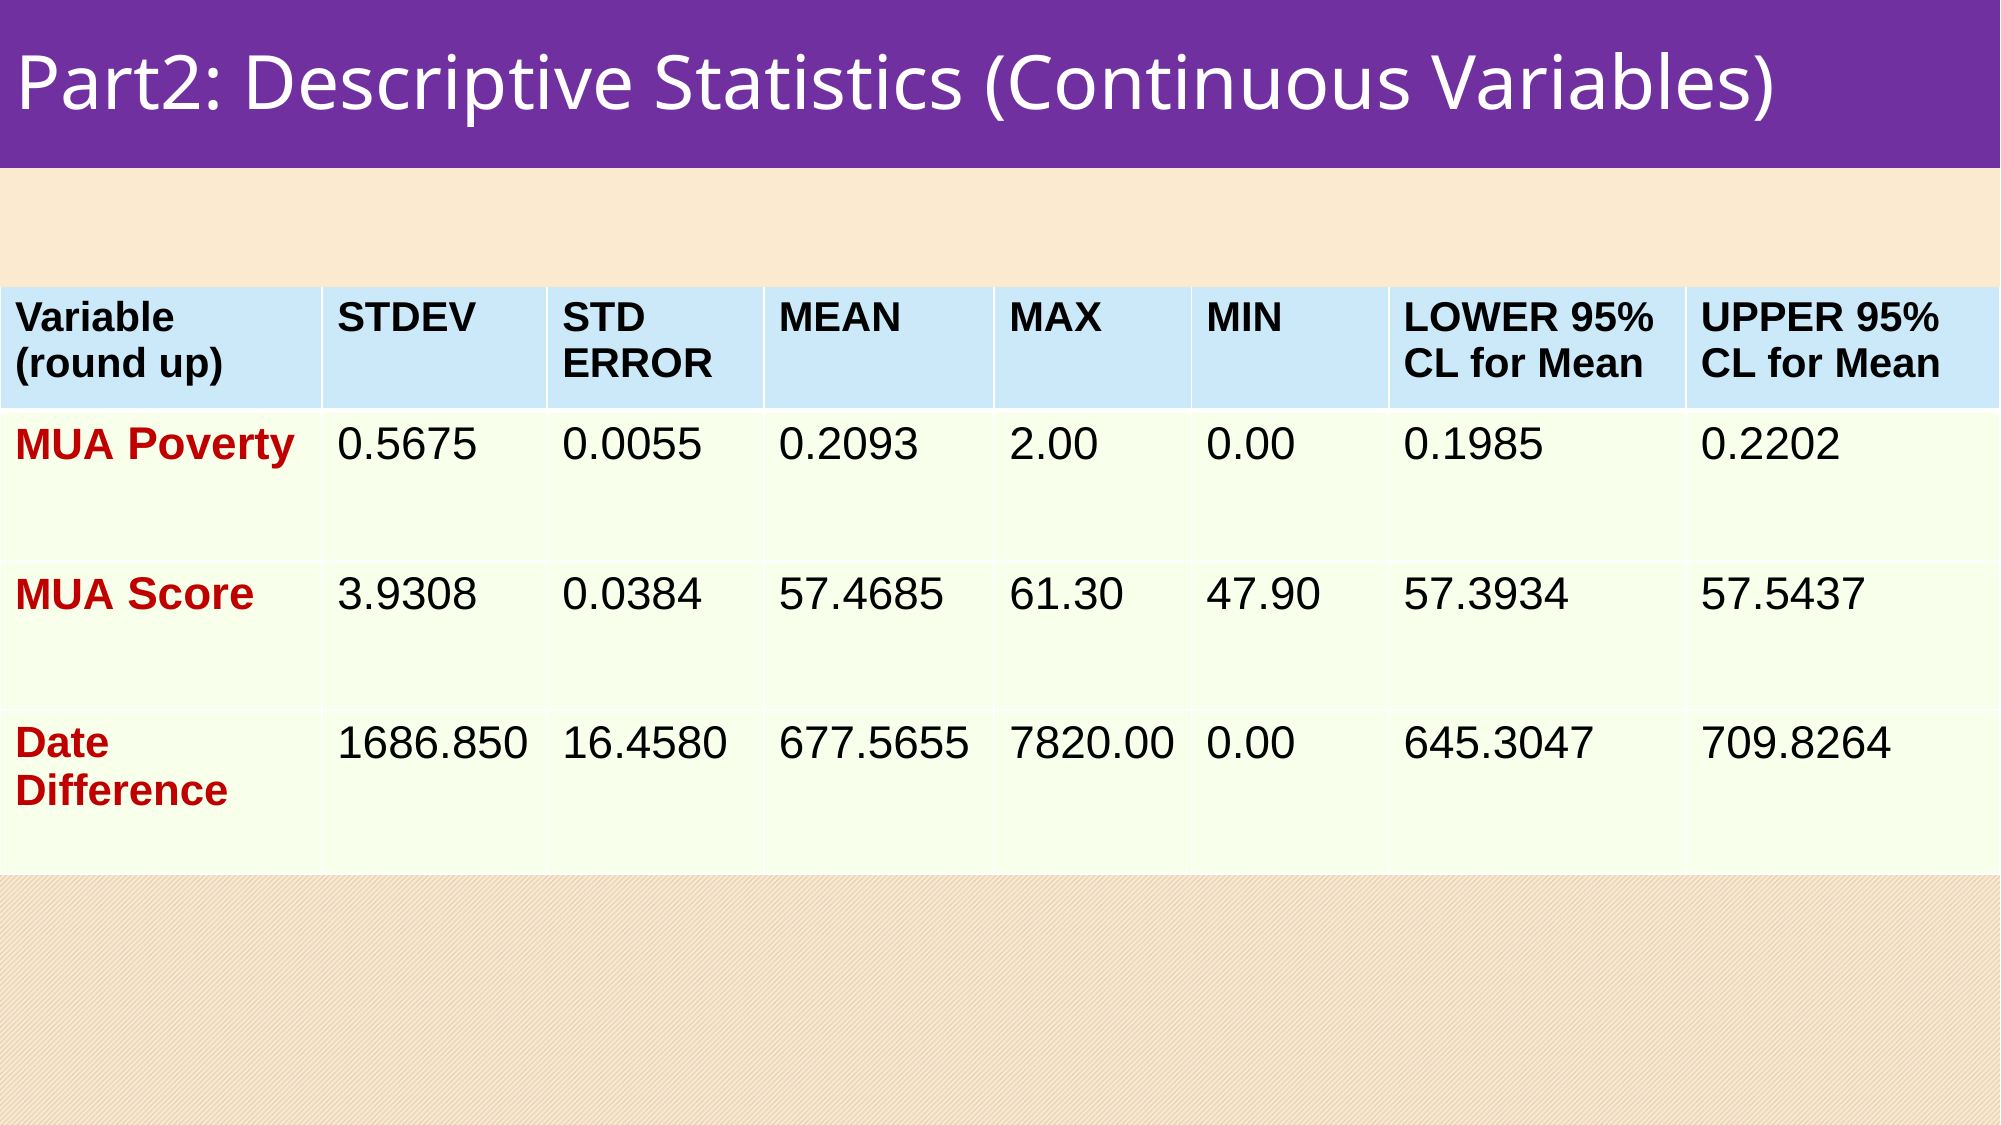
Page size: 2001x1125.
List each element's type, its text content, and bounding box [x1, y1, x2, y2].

table_header STD ERROR [548, 288, 763, 408]
table_cell 47.90 [1192, 562, 1388, 709]
table_cell MUA Score [1, 562, 321, 709]
table_cell 3.9308 [323, 562, 546, 709]
table_cell MUA Poverty [1, 413, 321, 560]
table_cell 0.00 [1192, 711, 1388, 873]
table_cell 645.3047 [1390, 711, 1685, 873]
table_header STDEV [323, 288, 546, 408]
table_cell 0.0384 [548, 562, 763, 709]
table_cell 16.4580 [548, 711, 763, 873]
table_cell 7820.00 [995, 711, 1191, 873]
table_header MAX [995, 288, 1191, 408]
table_cell 0.00 [1192, 413, 1388, 560]
table_cell 57.3934 [1390, 562, 1685, 709]
table_cell 61.30 [995, 562, 1191, 709]
table_cell 57.5437 [1687, 562, 1999, 709]
table_header MEAN [765, 288, 993, 408]
text_box [0, 168, 2000, 288]
table_cell 0.5675 [323, 413, 546, 560]
table_cell 1686.850 [323, 711, 546, 873]
table_cell Date Difference [1, 711, 321, 873]
table_cell 0.2202 [1687, 413, 1999, 560]
table_cell 57.4685 [765, 562, 993, 709]
title Part2: Descriptive Statistics (Continuous Variables) [0, 0, 2000, 168]
table_header UPPER 95% CL for Mean [1687, 288, 1999, 408]
table_cell 2.00 [995, 413, 1191, 560]
table_cell 709.8264 [1687, 711, 1999, 873]
table_cell 677.5655 [765, 711, 993, 873]
table_header LOWER 95% CL for Mean [1390, 288, 1685, 408]
table_header MIN [1192, 288, 1388, 408]
table_header Variable (round up) [1, 288, 321, 408]
table_cell 0.1985 [1390, 413, 1685, 560]
table_cell 0.2093 [765, 413, 993, 560]
table_cell 0.0055 [548, 413, 763, 560]
